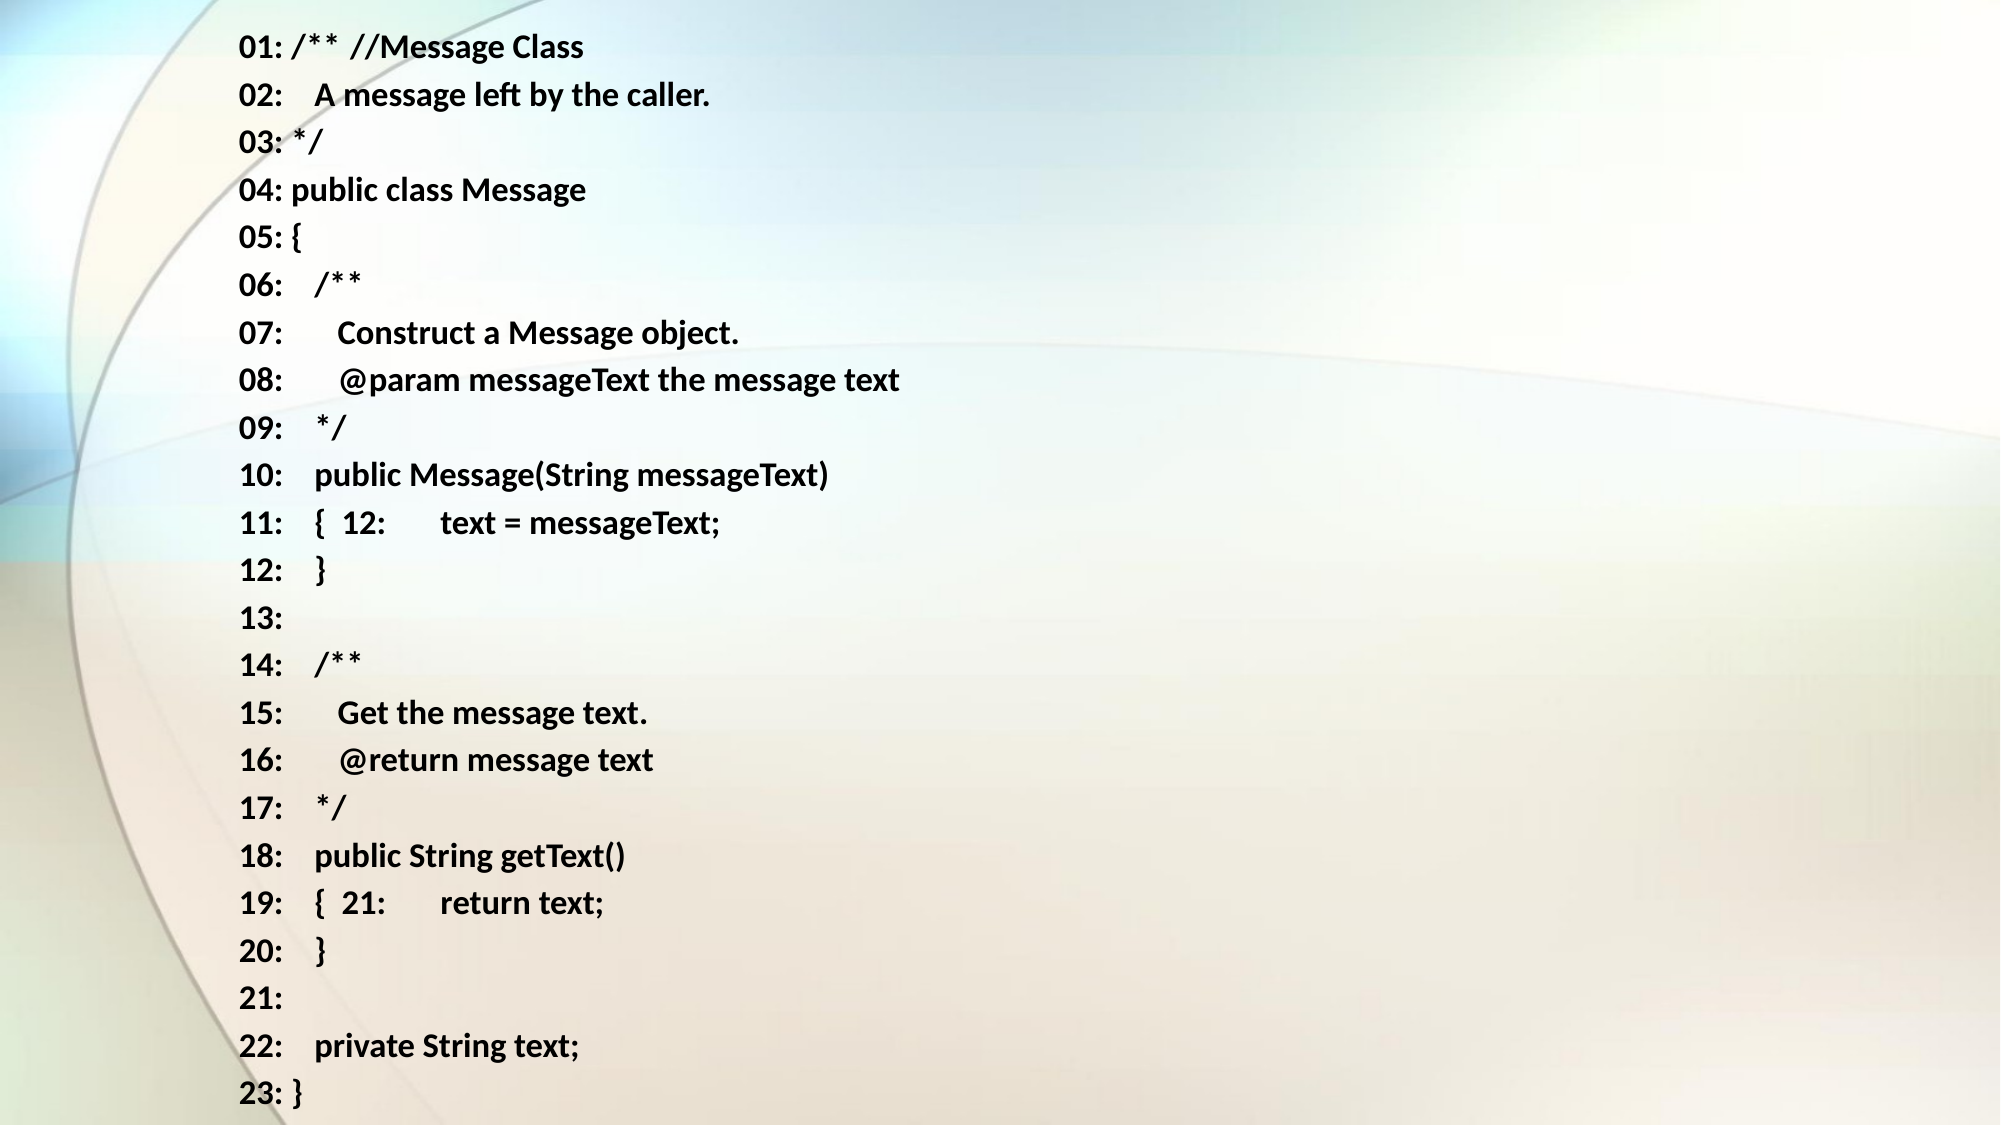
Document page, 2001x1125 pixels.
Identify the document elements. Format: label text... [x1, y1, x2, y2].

list 01: /** //Message Class 02: A message left by the caller. 03: */ 04: public class Message 05: { 06: /** 07: Construct a Message object. 08: @param messageText the message text 09: */ 10: public Message(String messageText) 11: { 12: text = messageText; 12: } 13: 14: /** 15: Get the message text. 16: @return message text 17: */ 18: public String getText() 19: { 21: return text; 20: } 21: 22: private String text; 23: } [223, 21, 1831, 1125]
picture [0, 0, 2001, 1125]
